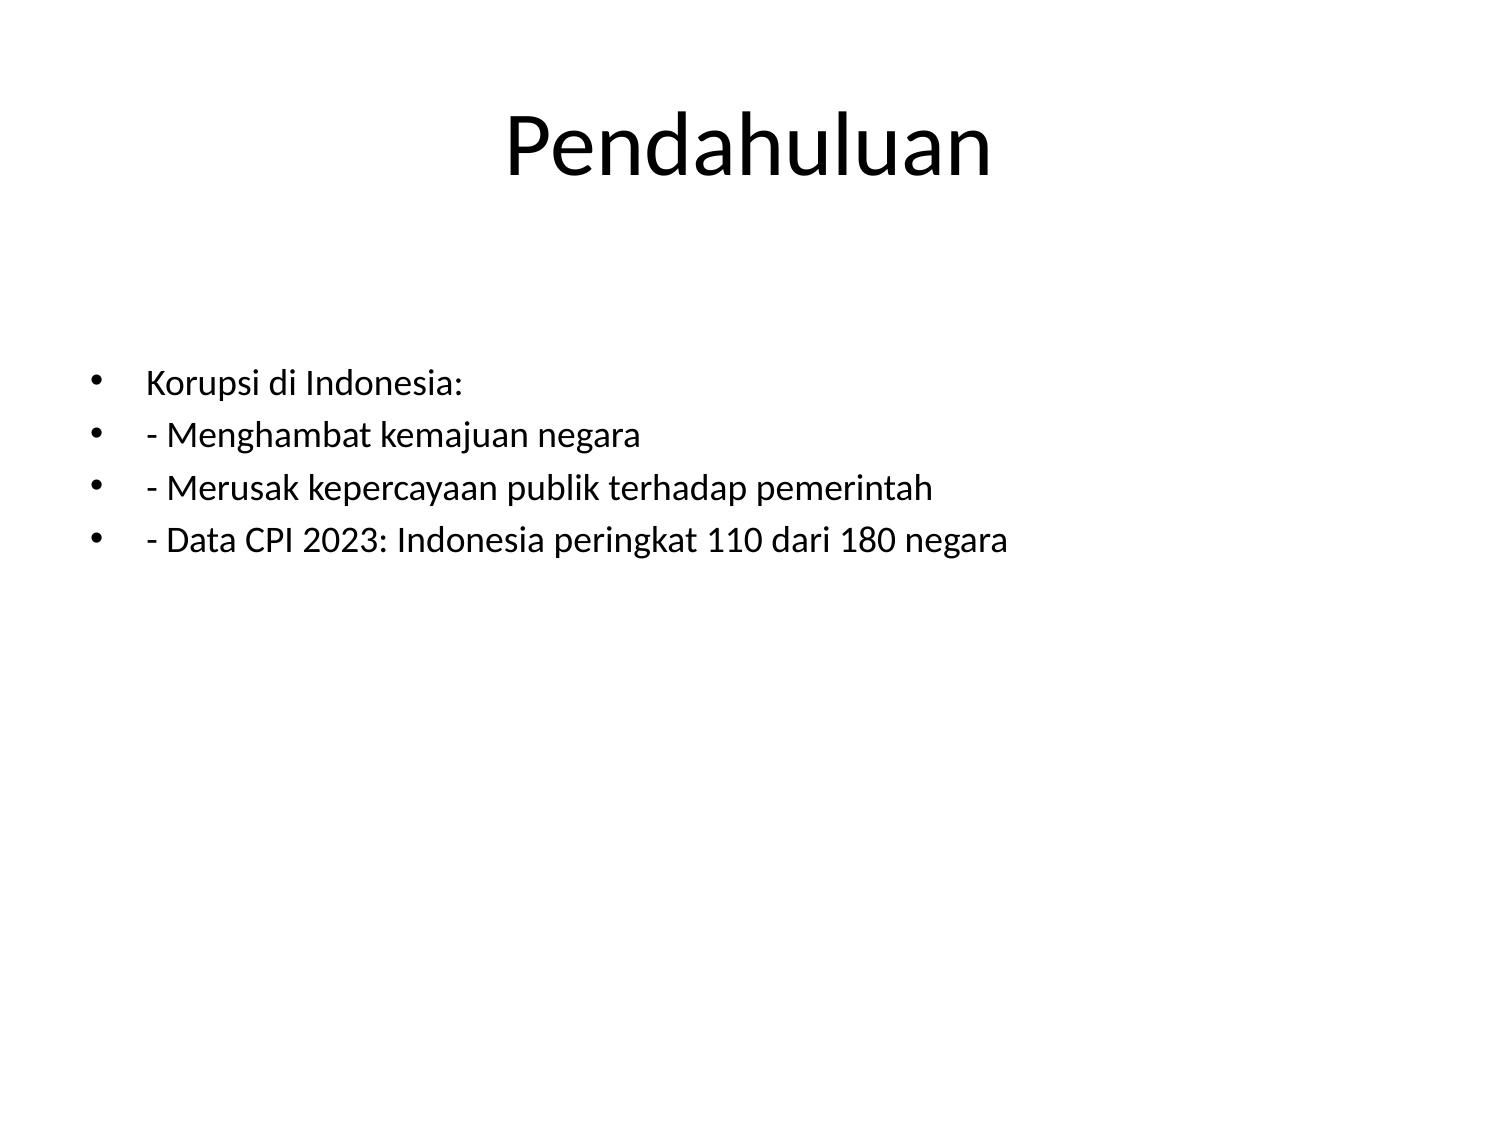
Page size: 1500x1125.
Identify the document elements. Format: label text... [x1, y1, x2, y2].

title Pendahuluan [75, 45, 1425, 233]
list Korupsi di Indonesia: - Menghambat kemajuan negara - Merusak kepercayaan publik terhadap pemerintah - Data CPI 2023: Indonesia peringkat 110 dari 180 negara [75, 262, 1425, 1005]
